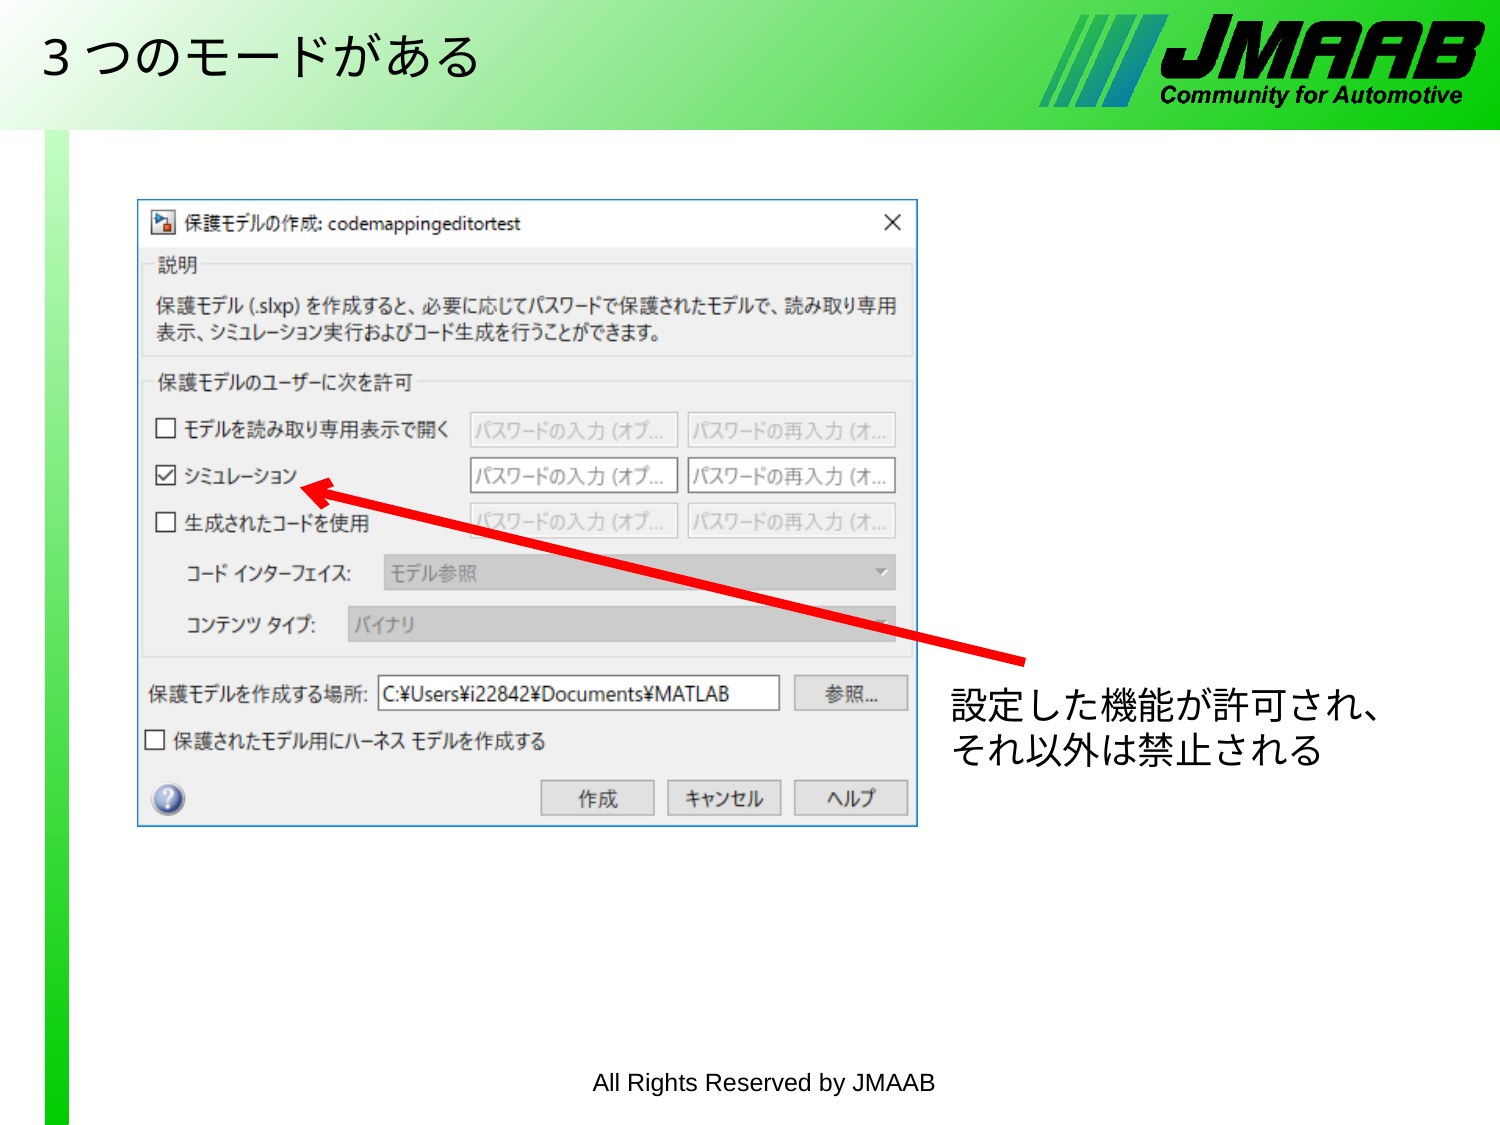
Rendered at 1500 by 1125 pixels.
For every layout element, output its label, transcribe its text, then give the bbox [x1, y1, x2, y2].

picture [1036, 11, 1486, 109]
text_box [299, 487, 1026, 663]
title 3つのモードがある [27, 21, 1057, 91]
picture [137, 199, 918, 827]
text_box 設定した機能が許可され、 それ以外は禁止される [935, 674, 1416, 780]
